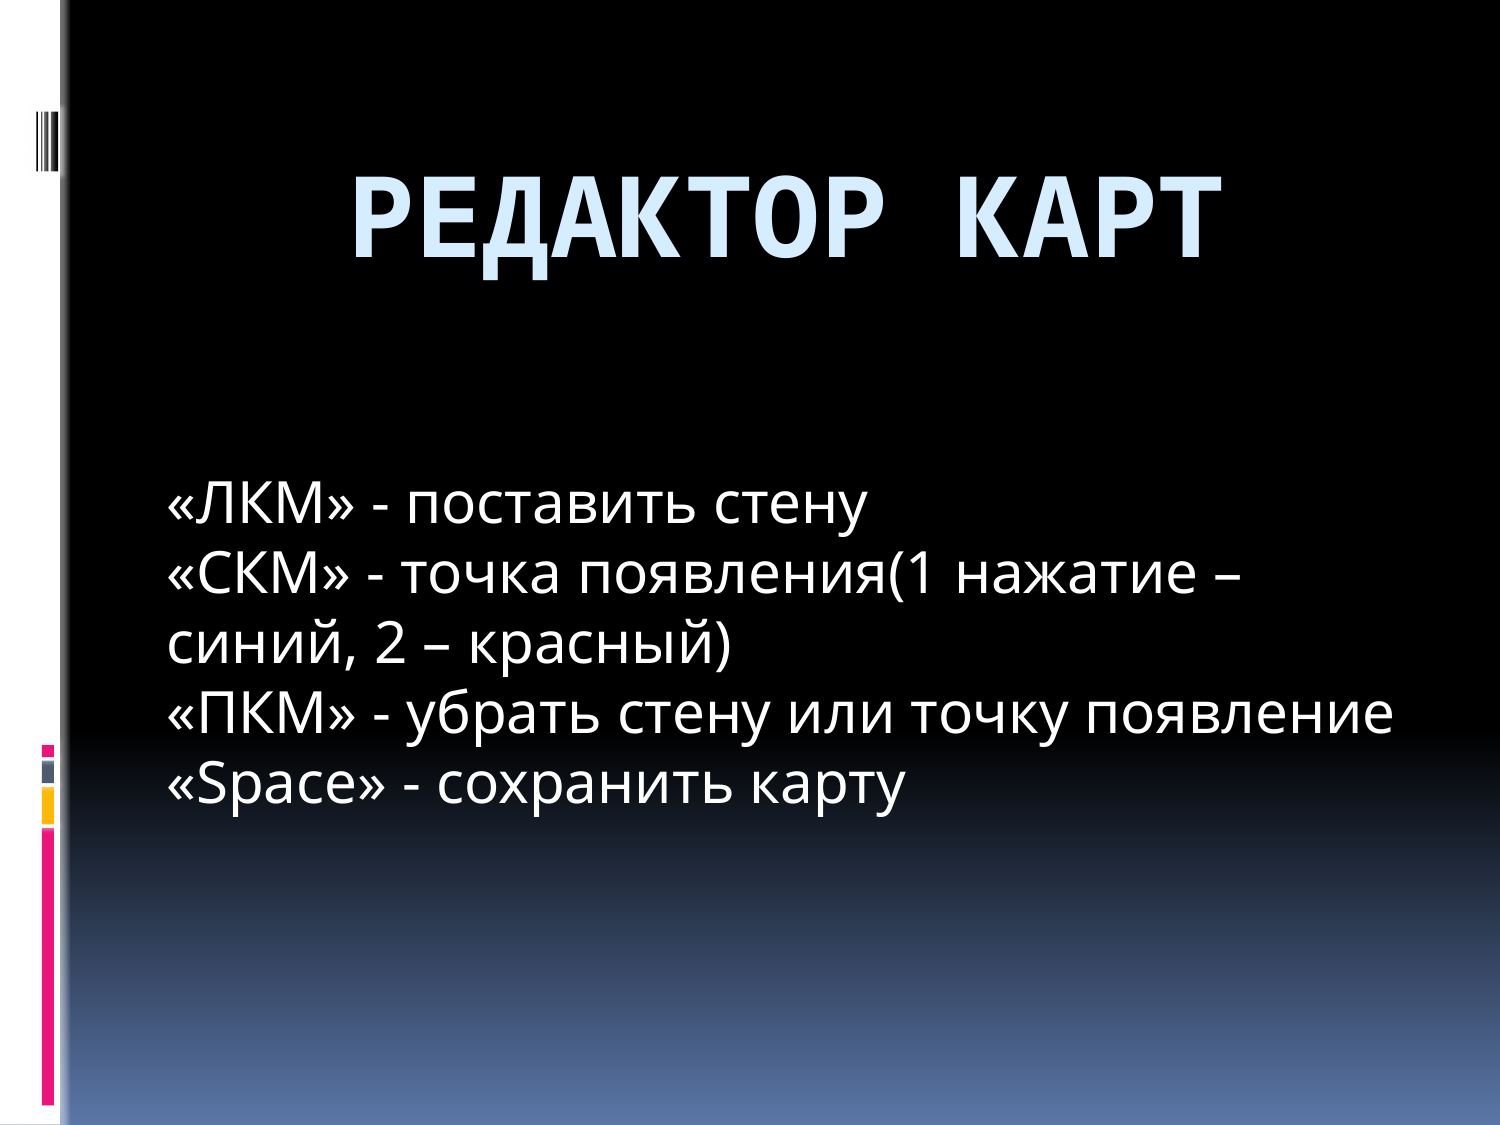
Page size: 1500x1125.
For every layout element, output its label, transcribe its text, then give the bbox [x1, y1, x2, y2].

title Редактор карт [150, 137, 1425, 391]
subtitle «ЛКМ» - поставить стену «СКМ» - точка появления(1 нажатие – синий, 2 – красный) «ПКМ» - убрать стену или точку появление «Space» - сохранить карту [150, 464, 1425, 823]
